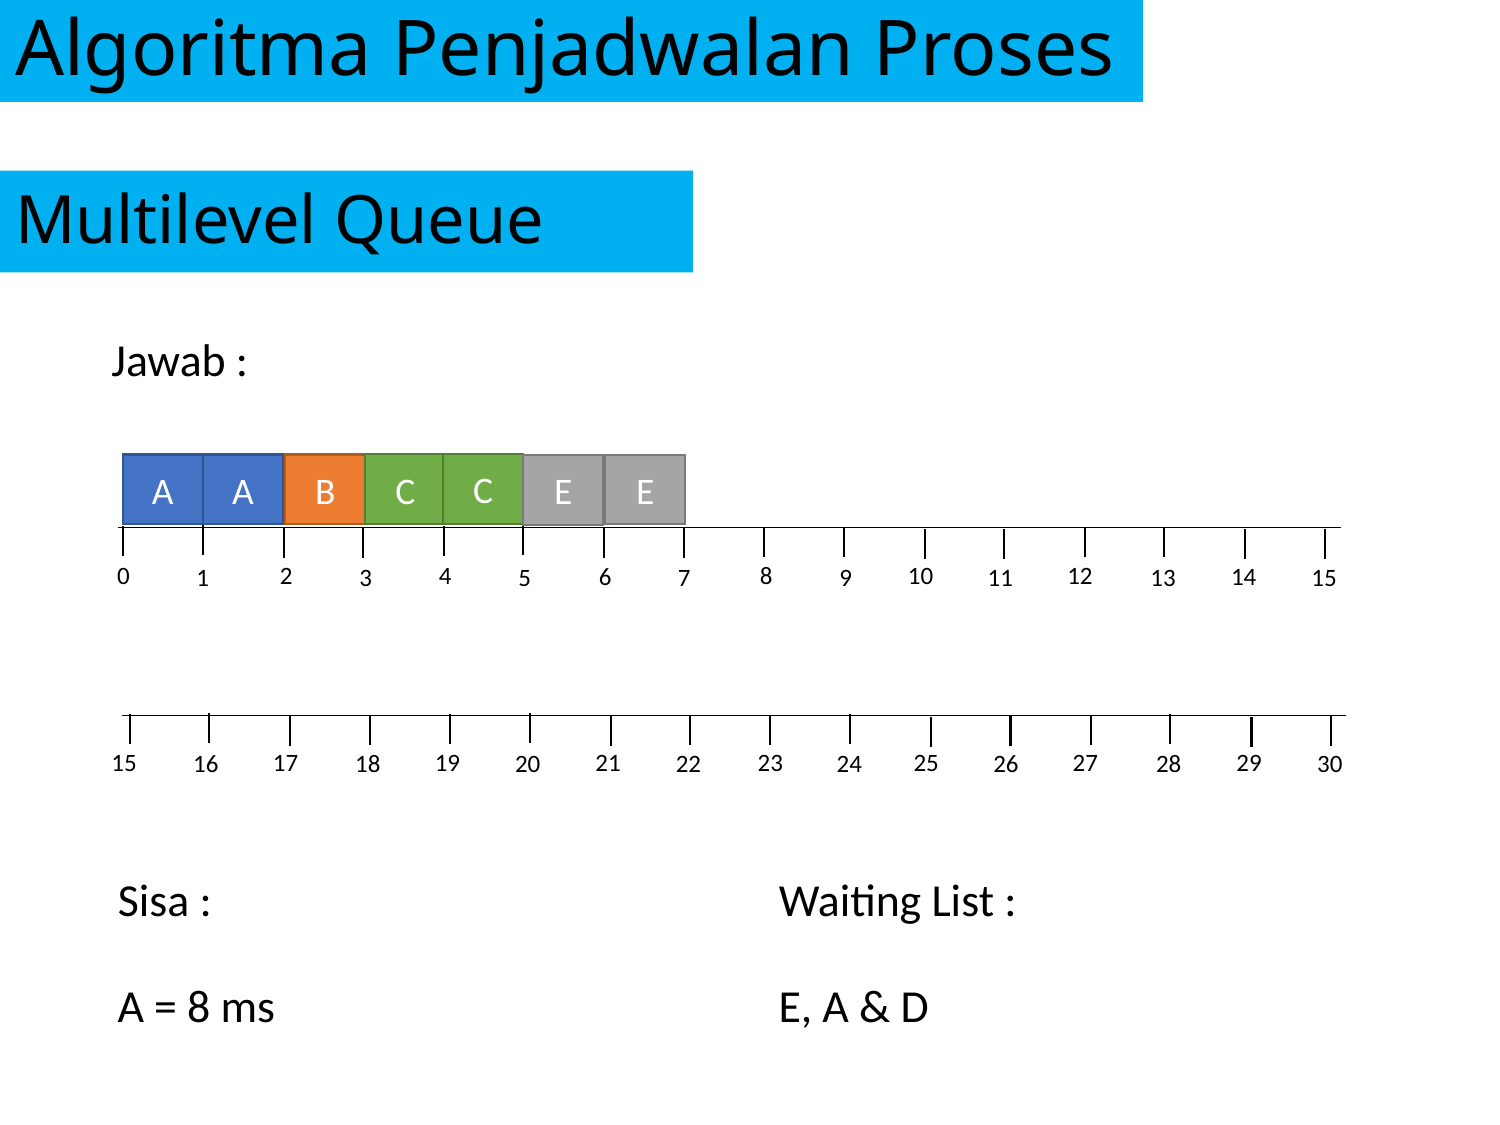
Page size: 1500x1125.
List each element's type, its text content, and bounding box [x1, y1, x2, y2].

title Algoritma Penjadwalan Proses [0, 0, 1143, 102]
text_box Sisa : [103, 862, 400, 933]
text_box Multilevel Queue [0, 170, 693, 273]
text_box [102, 969, 1061, 1041]
text_box Waiting List : [764, 862, 1061, 933]
text_box A [122, 453, 202, 525]
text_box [523, 454, 686, 525]
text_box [96, 712, 1361, 786]
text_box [365, 453, 524, 524]
text_box B [284, 453, 364, 525]
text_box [102, 525, 1355, 600]
text_box Jawab : [96, 323, 394, 394]
text_box A [202, 453, 284, 525]
